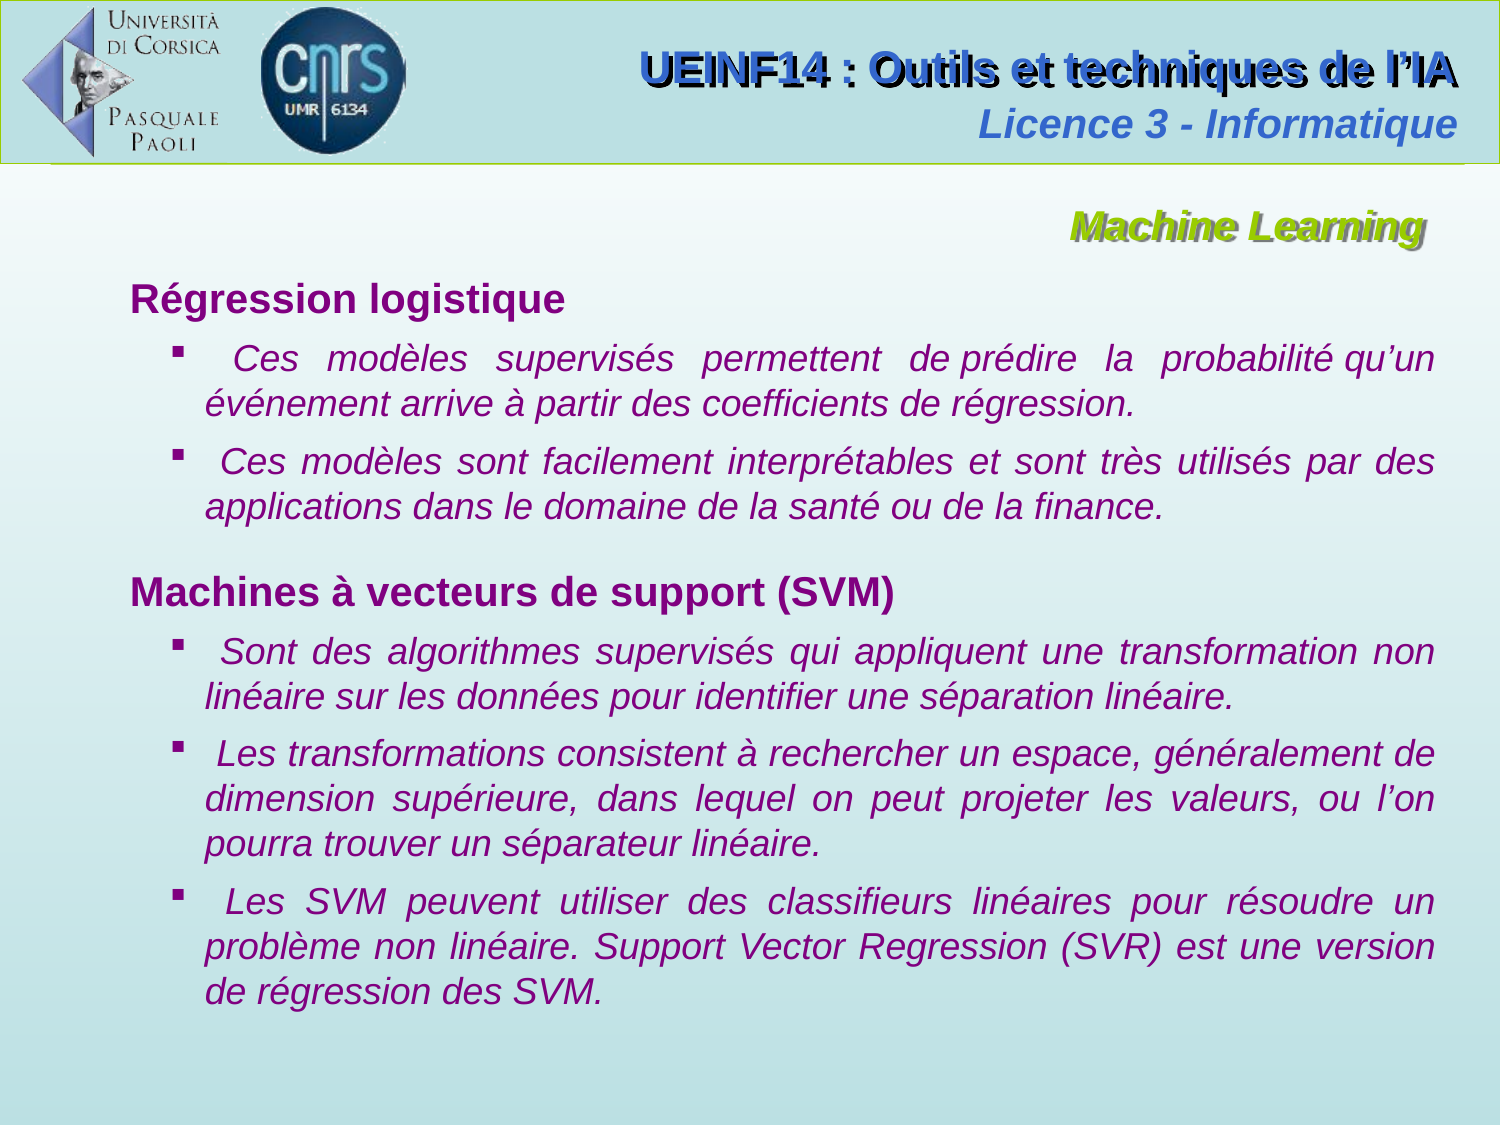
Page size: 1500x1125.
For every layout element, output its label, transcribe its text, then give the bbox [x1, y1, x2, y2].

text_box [50, 163, 1465, 1027]
text_box [0, 0, 1500, 164]
text_box UEINF14 : Outils et techniques de l’IA [610, 29, 1471, 100]
table_cell Mauvais [258, 9, 263, 163]
text_box Licence 3 - Informatique [963, 89, 1473, 155]
picture [21, 5, 221, 159]
picture [261, 7, 408, 157]
